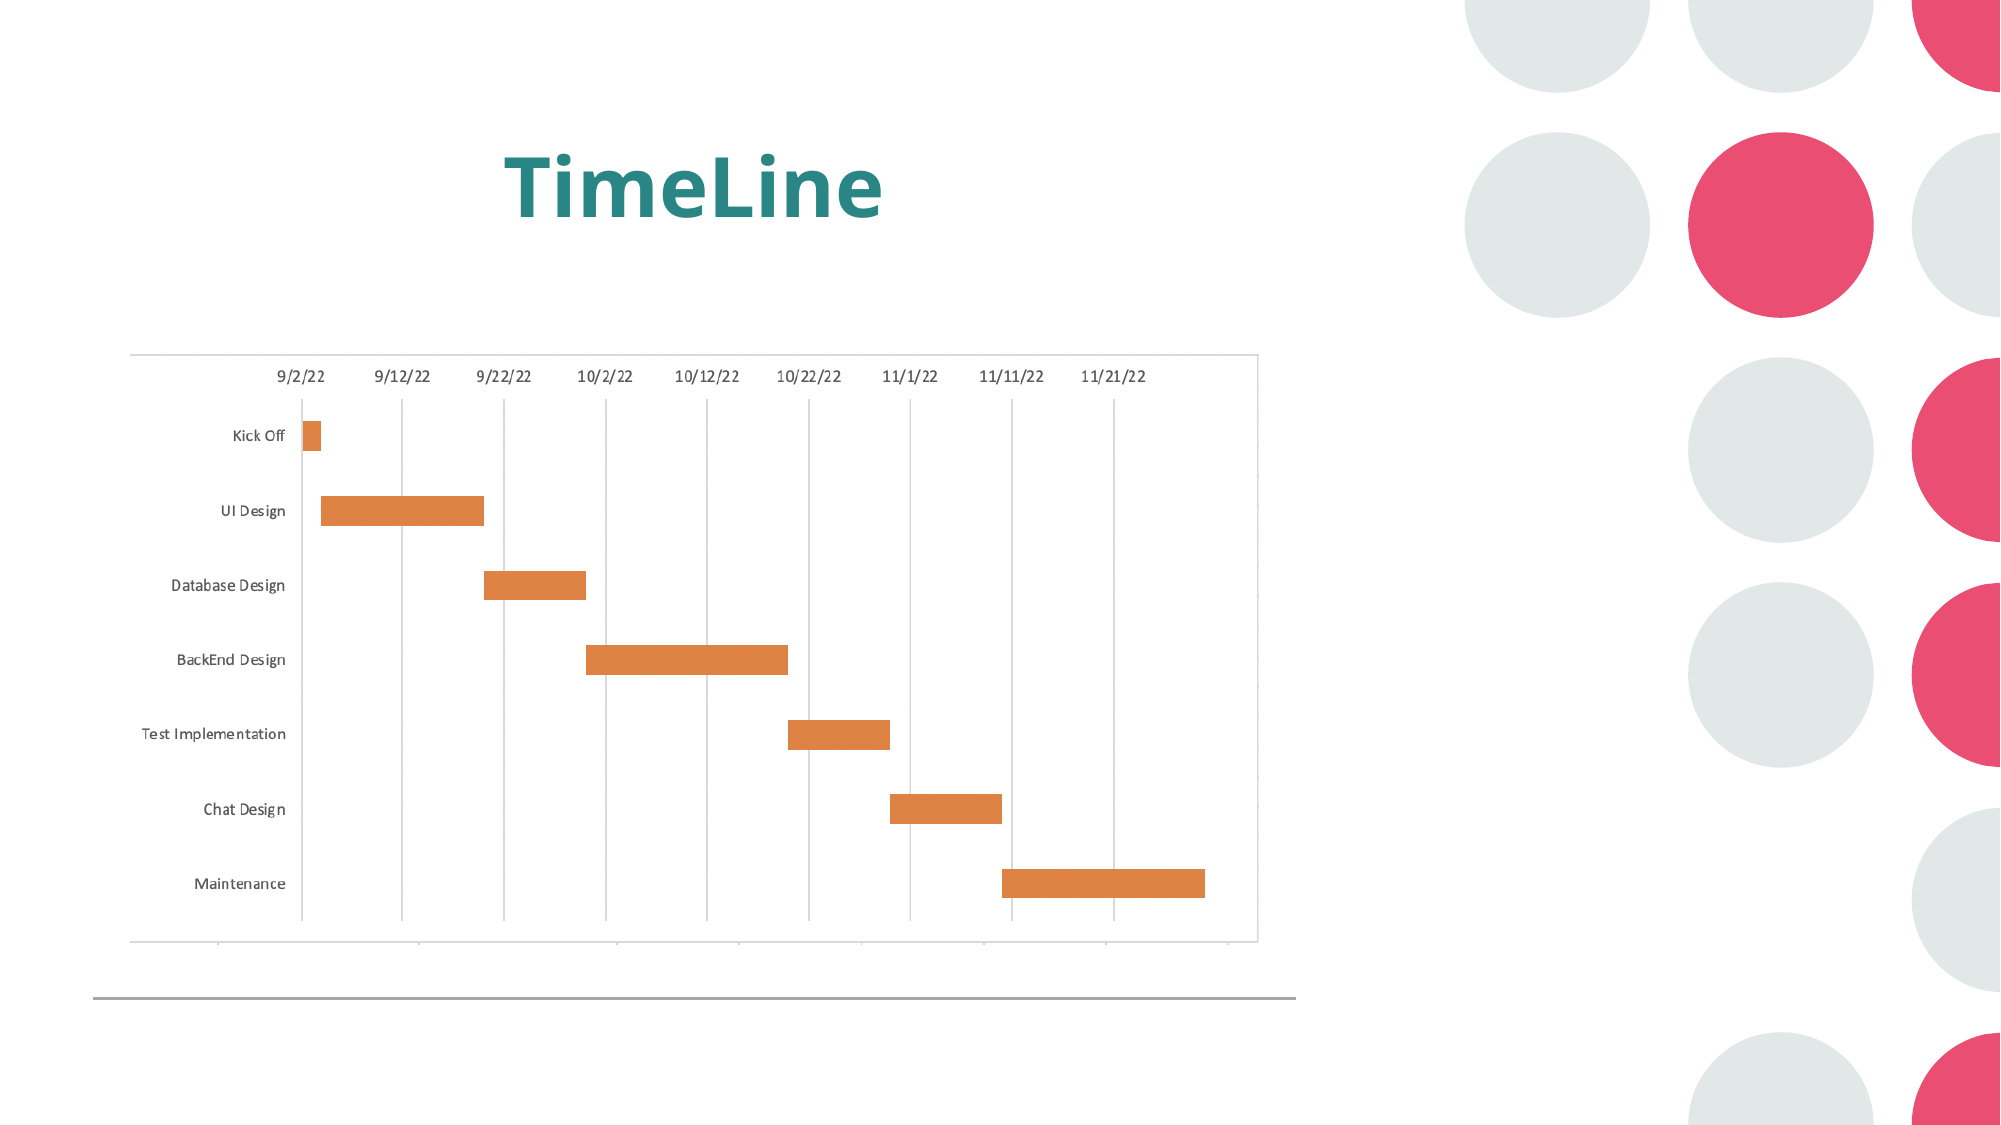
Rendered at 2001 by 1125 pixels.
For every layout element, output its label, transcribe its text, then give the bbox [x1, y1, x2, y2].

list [130, 354, 1259, 946]
title TimeLine [92, 126, 1297, 335]
